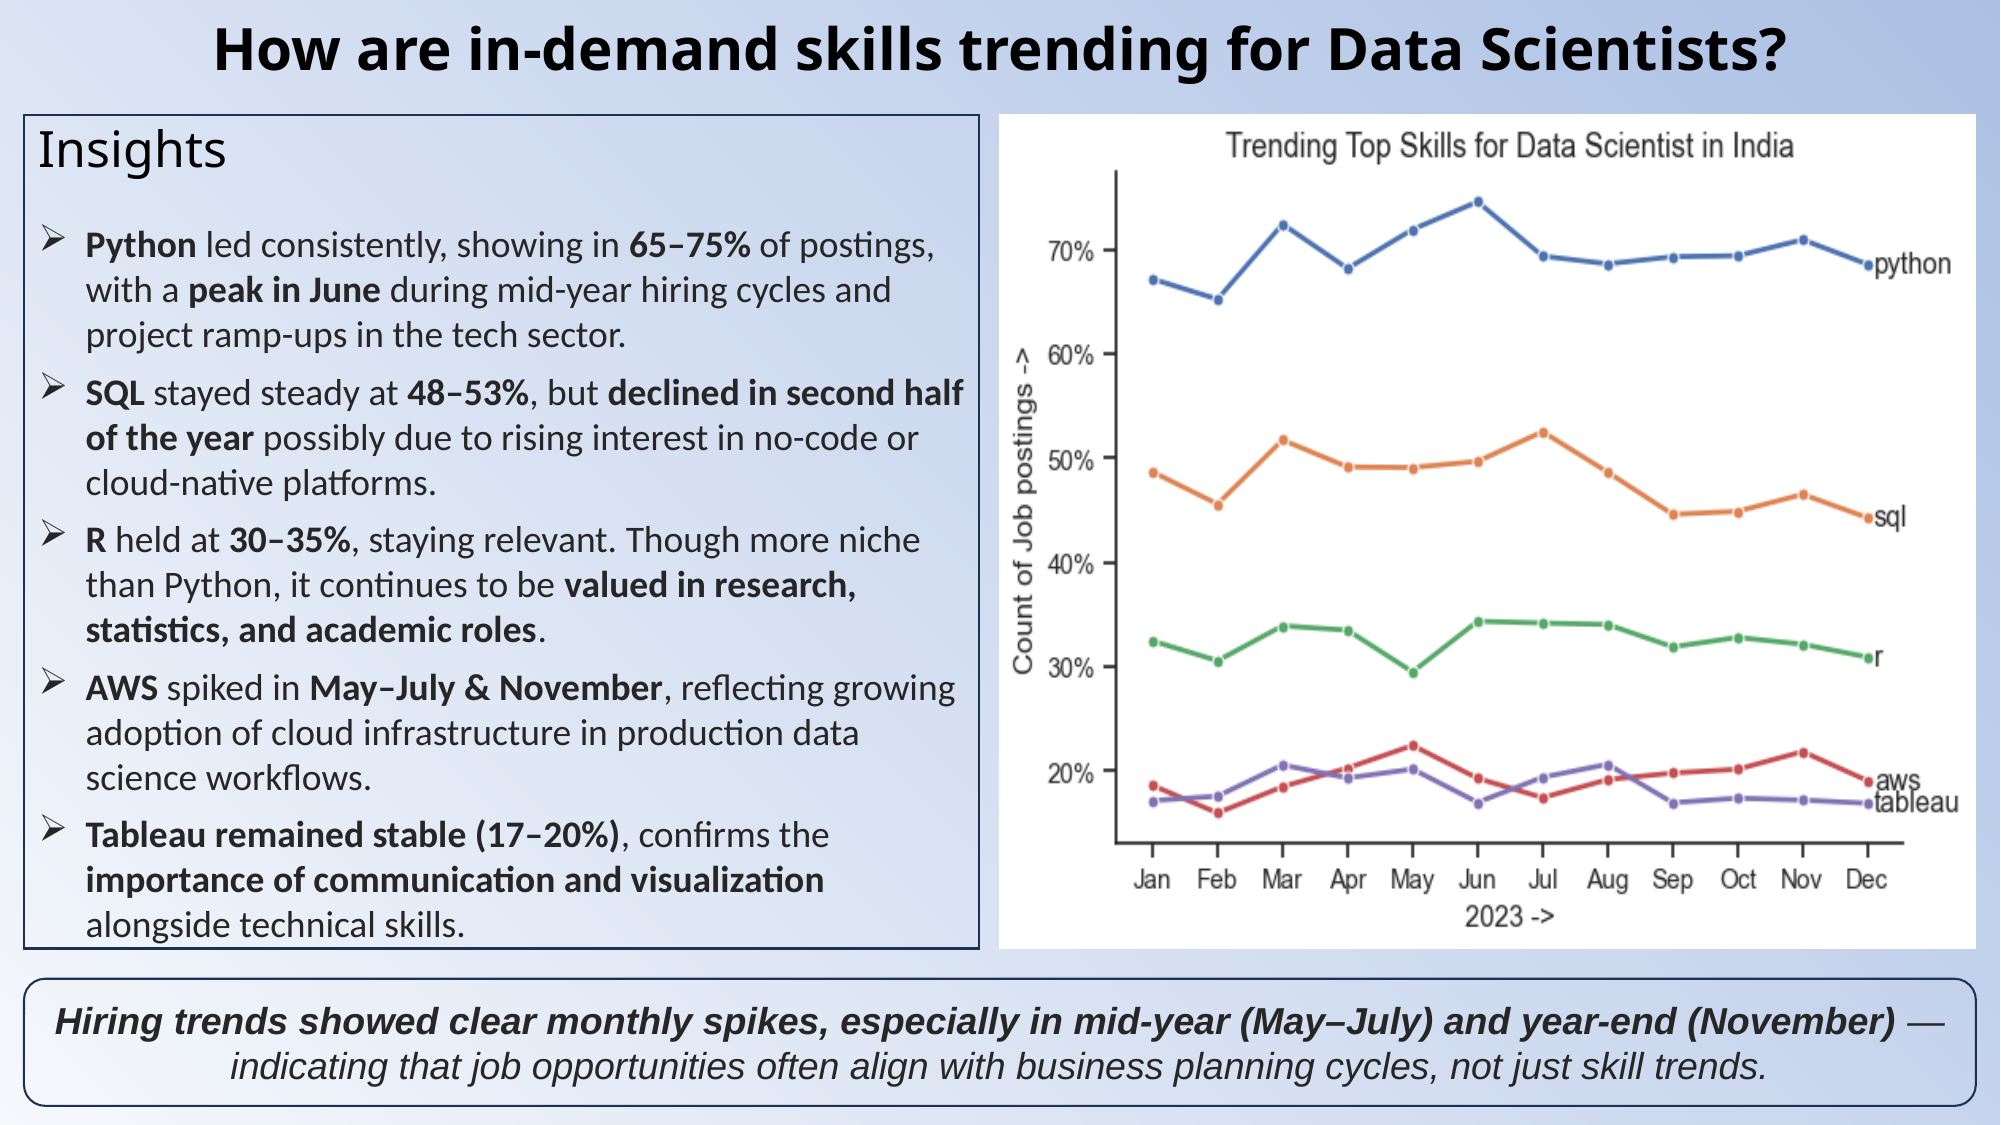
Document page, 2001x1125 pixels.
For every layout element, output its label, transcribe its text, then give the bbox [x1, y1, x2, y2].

title How are in-demand skills trending for Data Scientists? [24, 19, 1976, 85]
text_box Insights Python led consistently, showing in 65–75% of postings, with a peak in June during mid-year hiring cycles and project ramp-ups in the tech sector. SQL stayed steady at 48–53%, but declined in second half of the year possibly due to rising interest in no-code or cloud-native platforms. R held at 30–35%, staying relevant. Though more niche than Python, it continues to be valued in research, statistics, and academic roles. AWS spiked in May–July & November, reflecting growing adoption of cloud infrastructure in production data science workflows. Tableau remained stable (17–20%), confirms the importance of communication and visualization alongside technical skills. [23, 114, 980, 950]
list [999, 114, 1976, 949]
text_box Hiring trends showed clear monthly spikes, especially in mid-year (May–July) and year-end (November) —indicating that job opportunities often align with business planning cycles, not just skill trends. [22, 977, 1977, 1107]
